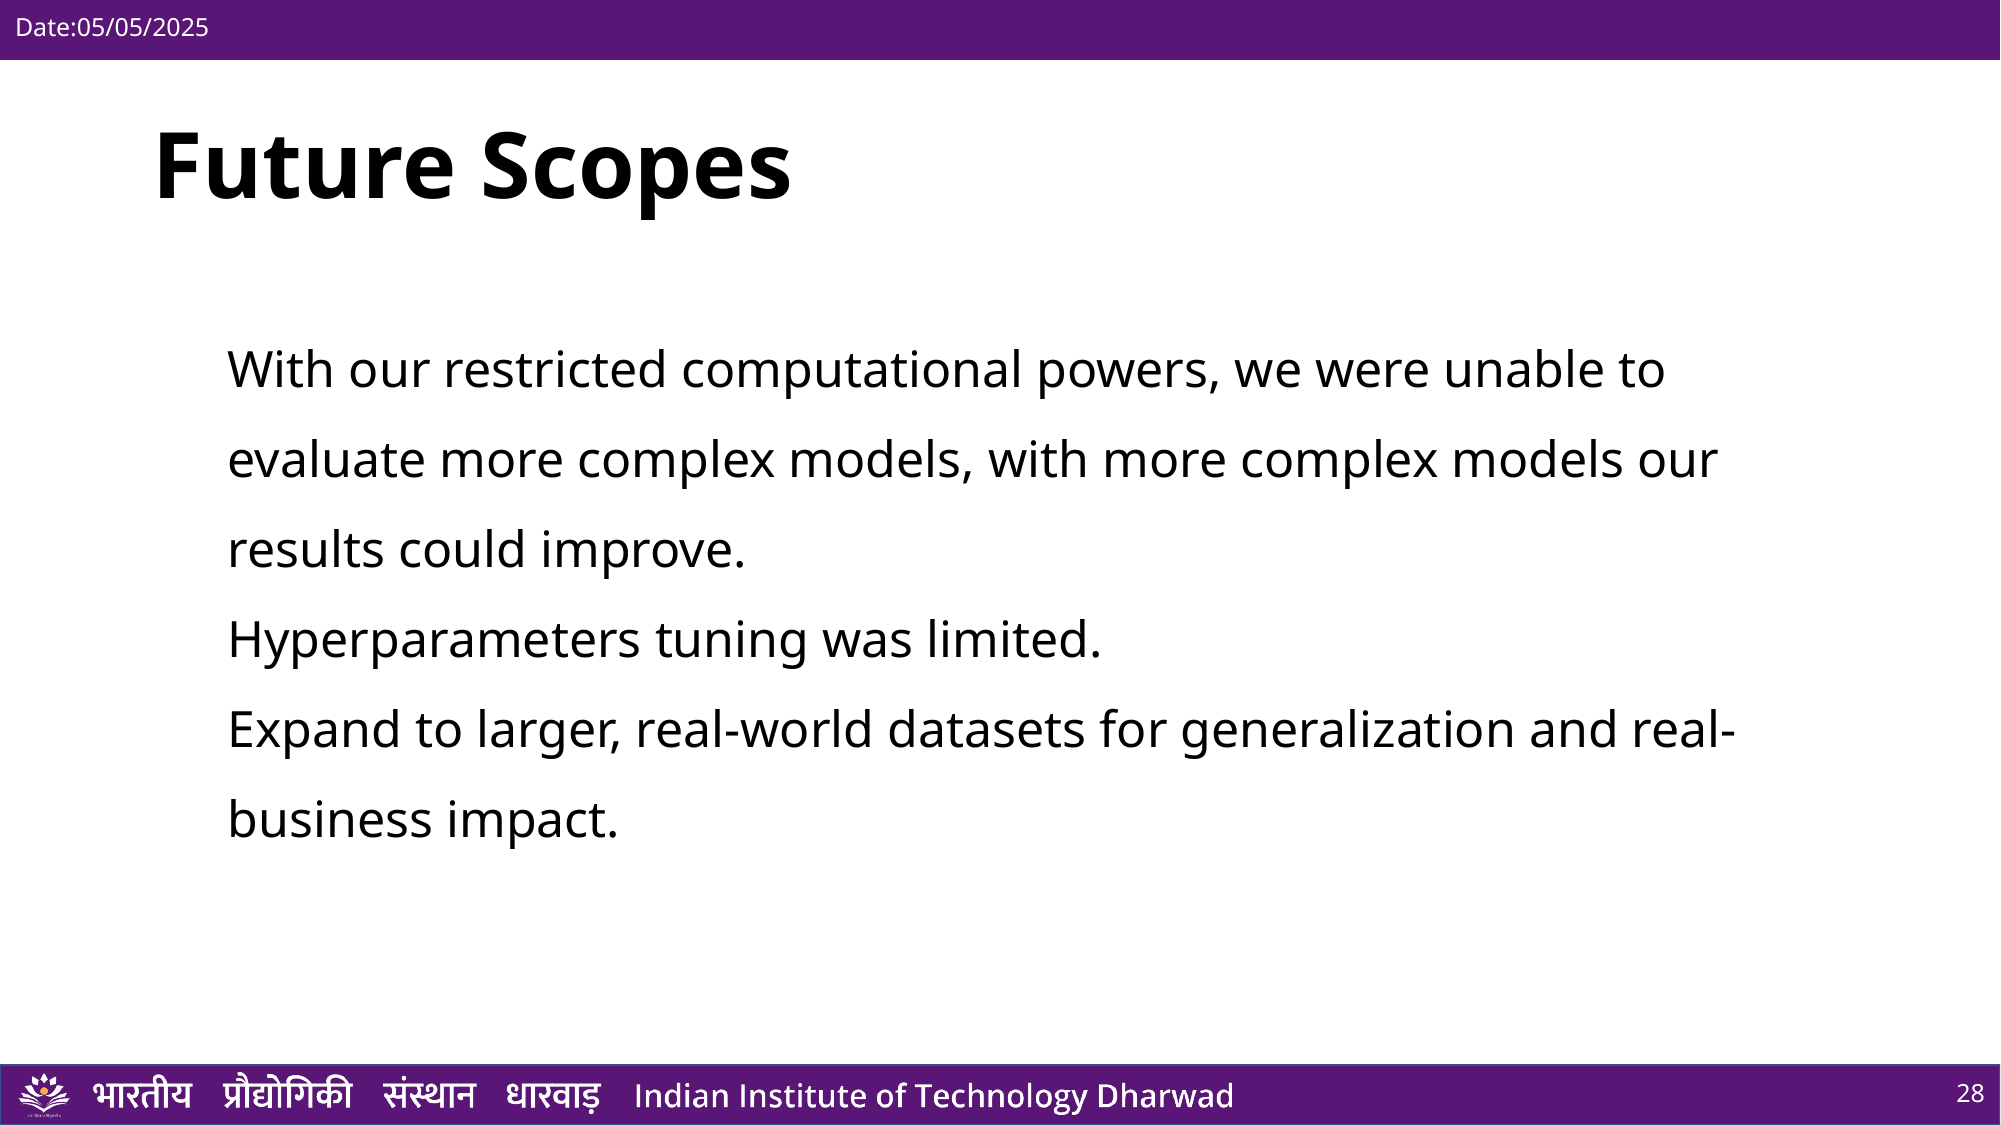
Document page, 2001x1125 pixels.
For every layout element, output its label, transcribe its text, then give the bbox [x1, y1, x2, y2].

list With our restricted computational powers, we were unable to evaluate more complex models, with more complex models our results could improve. Hyperparameters tuning was limited. Expand to larger, real-world datasets for generalization and real-business impact. [137, 299, 1863, 1014]
picture [18, 1072, 1232, 1118]
title Future Scopes [137, 59, 1863, 278]
list Date:05/05/2025 [0, 0, 1492, 53]
